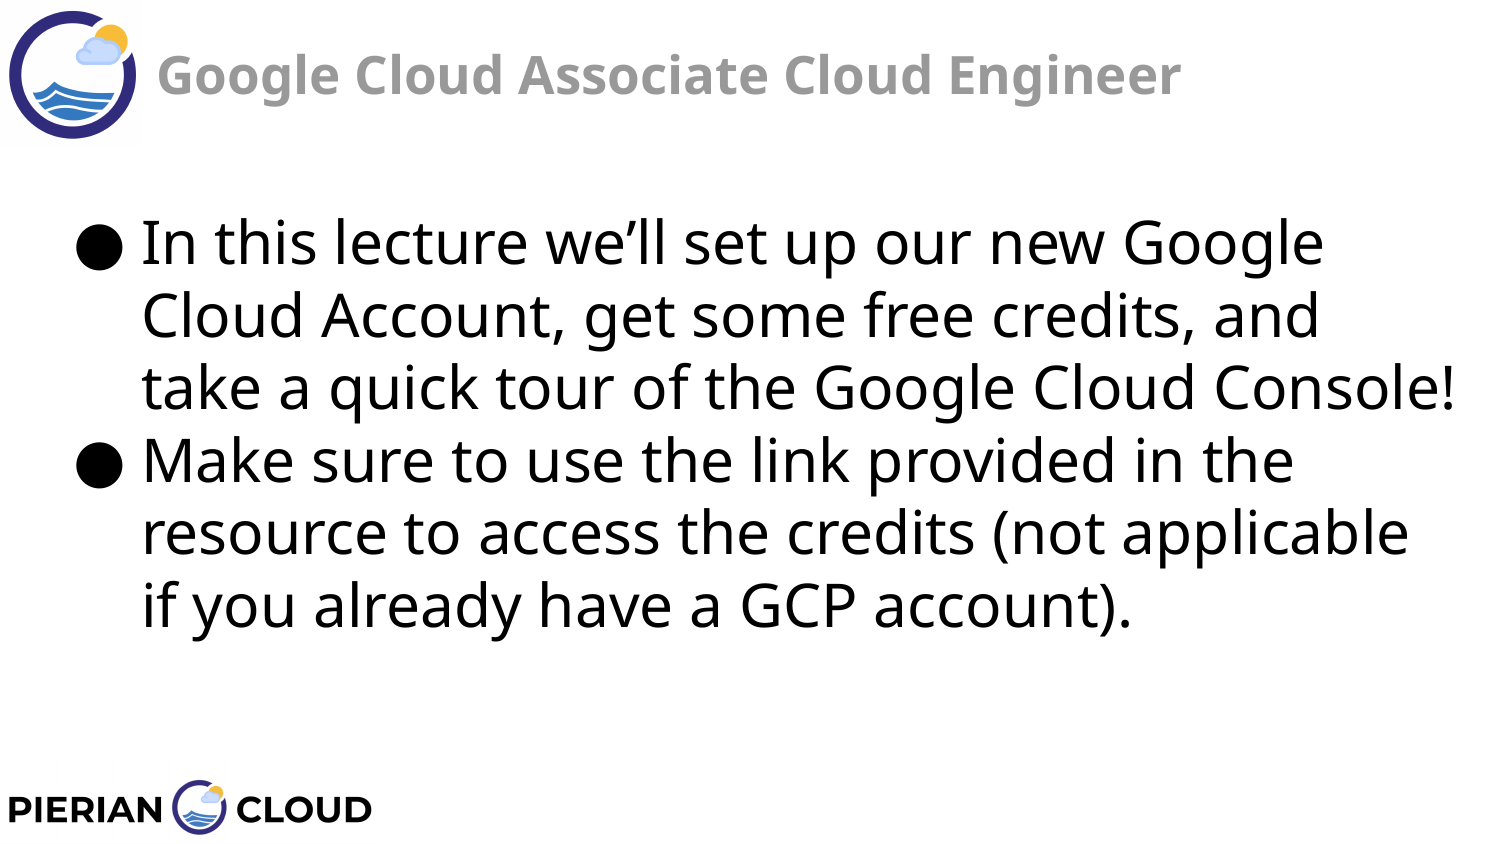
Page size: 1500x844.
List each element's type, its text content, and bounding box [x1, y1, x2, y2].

picture [0, 758, 375, 844]
subtitle In this lecture we’ll set up our new Google Cloud Account, get some free credits, and take a quick tour of the Google Cloud Console! Make sure to use the link provided in the resource to access the credits (not applicable if you already have a GCP account). [51, 189, 1476, 750]
picture [0, 0, 142, 146]
title Google Cloud Associate Cloud Engineer [146, 25, 1420, 120]
